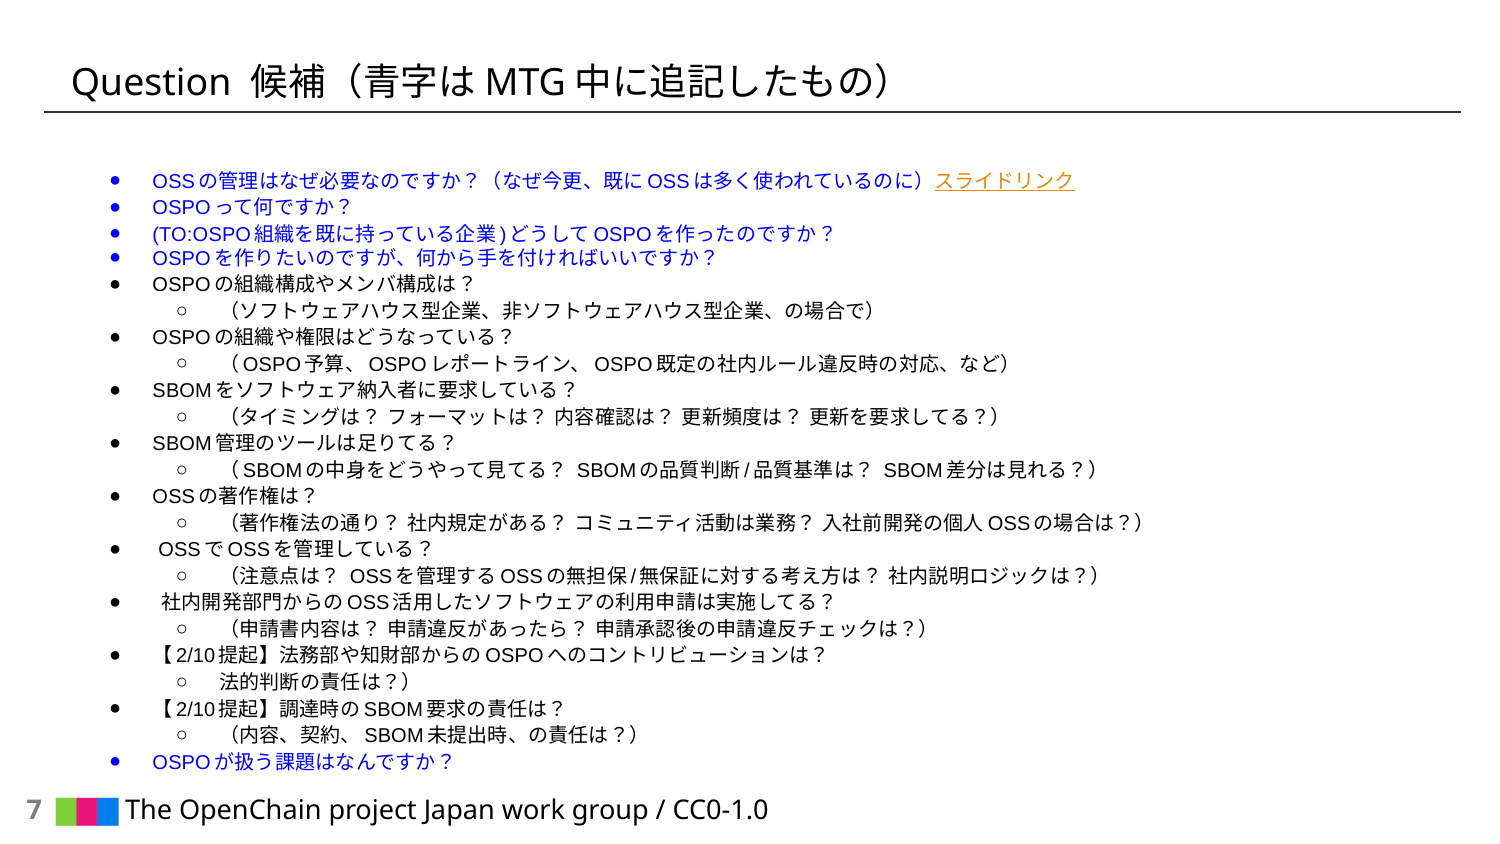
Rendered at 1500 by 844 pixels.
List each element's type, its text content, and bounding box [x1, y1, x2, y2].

text_box OSSの管理はなぜ必要なのですか？（なぜ今更、既にOSSは多く使われているのに）スライドリンク OSPOって何ですか？ (TO:OSPO組織を既に持っている企業)どうしてOSPOを作ったのですか？ OSPOを作りたいのですが、何から手を付ければいいですか？ OSPOの組織構成やメンバ構成は？ （ソフトウェアハウス型企業、非ソフトウェアハウス型企業、の場合で） OSPOの組織や権限はどうなっている？ （OSPO予算、OSPOレポートライン、OSPO既定の社内ルール違反時の対応、など） SBOMをソフトウェア納入者に要求している？ （タイミングは？ フォーマットは？ 内容確認は？ 更新頻度は？ 更新を要求してる？） SBOM管理のツールは足りてる？ （SBOMの中身をどうやって見てる？ SBOMの品質判断/品質基準は？ SBOM差分は見れる？） OSSの著作権は？ （著作権法の通り？ 社内規定がある？ コミュニティ活動は業務？ 入社前開発の個人OSSの場合は？） OSSでOSSを管理している？ （注意点は？ OSSを管理するOSSの無担保/無保証に対する考え方は？ 社内説明ロジックは？） 社内開発部門からのOSS活用したソフトウェアの利用申請は実施してる？ （申請書内容は？ 申請違反があったら？ 申請承認後の申請違反チェックは？） 【2/10提起】法務部や知財部からのOSPOへのコントリビューションは？ 法的判断の責任は？） 【2/10提起】調達時のSBOM要求の責任は？ （内容、契約、SBOM未提出時、の責任は？） OSPOが扱う課題はなんですか？ [70, 150, 1430, 790]
title Question 候補（青字はMTG中に追記したもの） [70, 5, 1430, 104]
